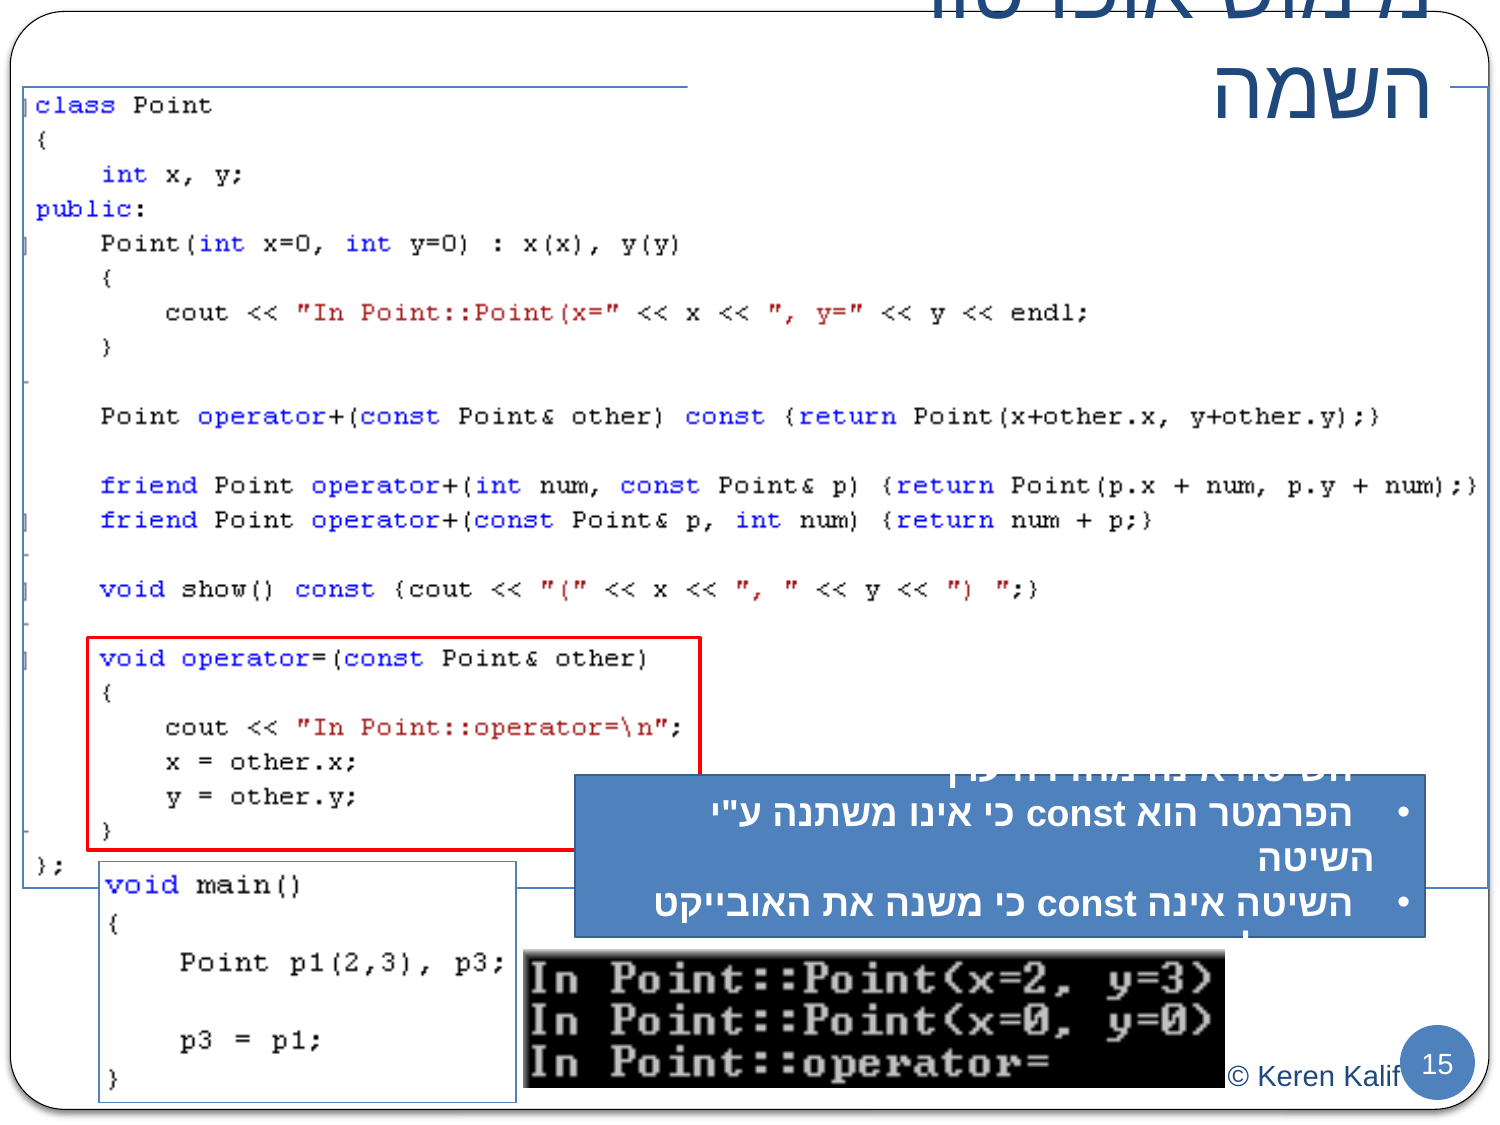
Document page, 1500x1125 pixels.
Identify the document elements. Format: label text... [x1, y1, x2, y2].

picture [23, 87, 1488, 1103]
slide_number 15 [1399, 1024, 1475, 1100]
title מימוש אופרטור השמה [687, 37, 1451, 85]
picture [523, 949, 1226, 1088]
text_box השיטה אינה מחזירה ערך הפרמטר הוא const כי אינו משתנה ע"י השיטה השיטה אינה const כי משנה את האובייקט המפעיל [574, 897, 1426, 938]
footer © Keren Kalif [1212, 1037, 1500, 1113]
